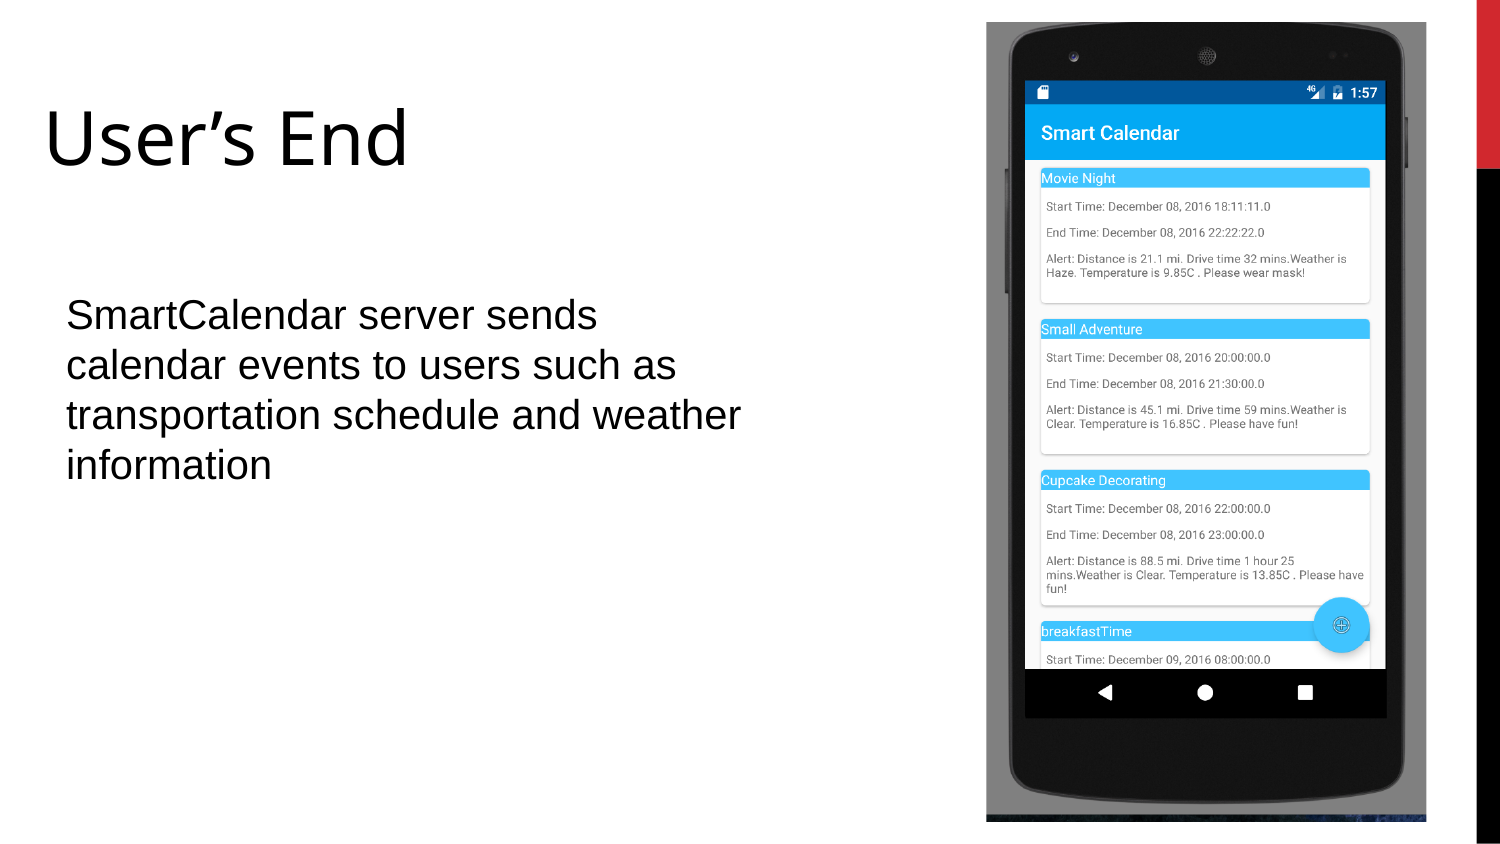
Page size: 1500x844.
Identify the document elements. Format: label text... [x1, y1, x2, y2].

picture [986, 21, 1427, 822]
title User’s End [28, 75, 981, 269]
list SmartCalendar server sends calendar events to users such as transportation schedule and weather information [51, 223, 786, 605]
